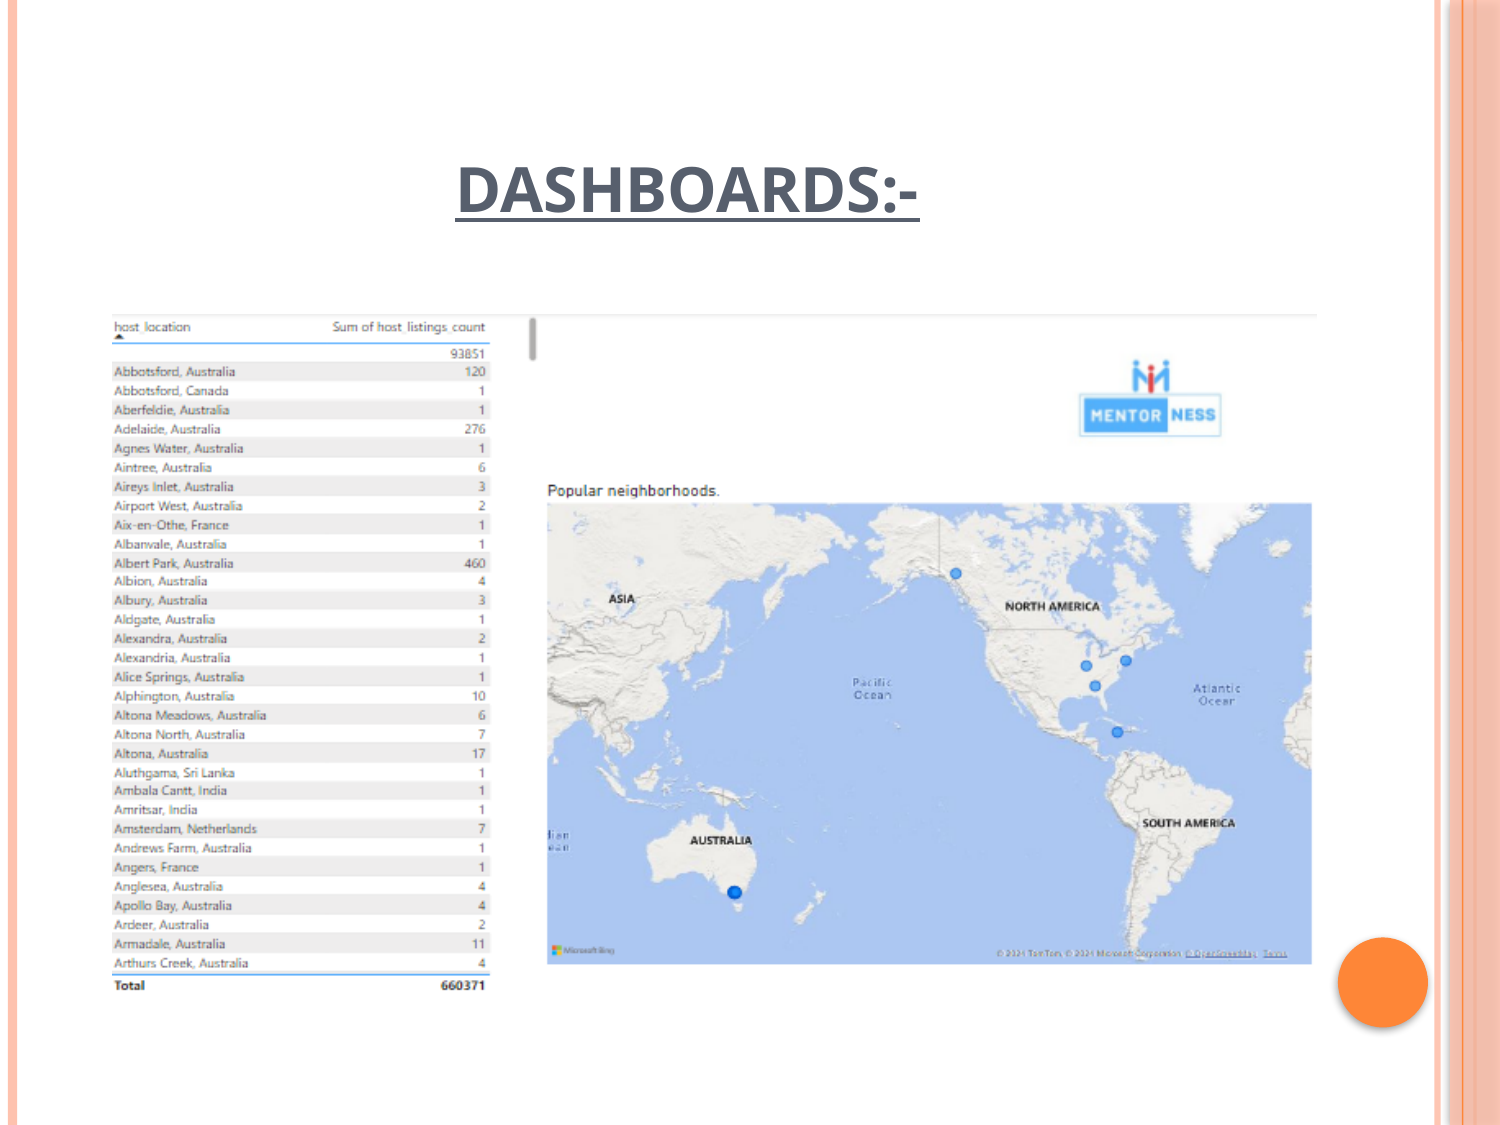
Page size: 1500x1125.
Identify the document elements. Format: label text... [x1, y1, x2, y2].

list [111, 313, 1318, 996]
title Dashboards:- [75, 45, 1300, 233]
